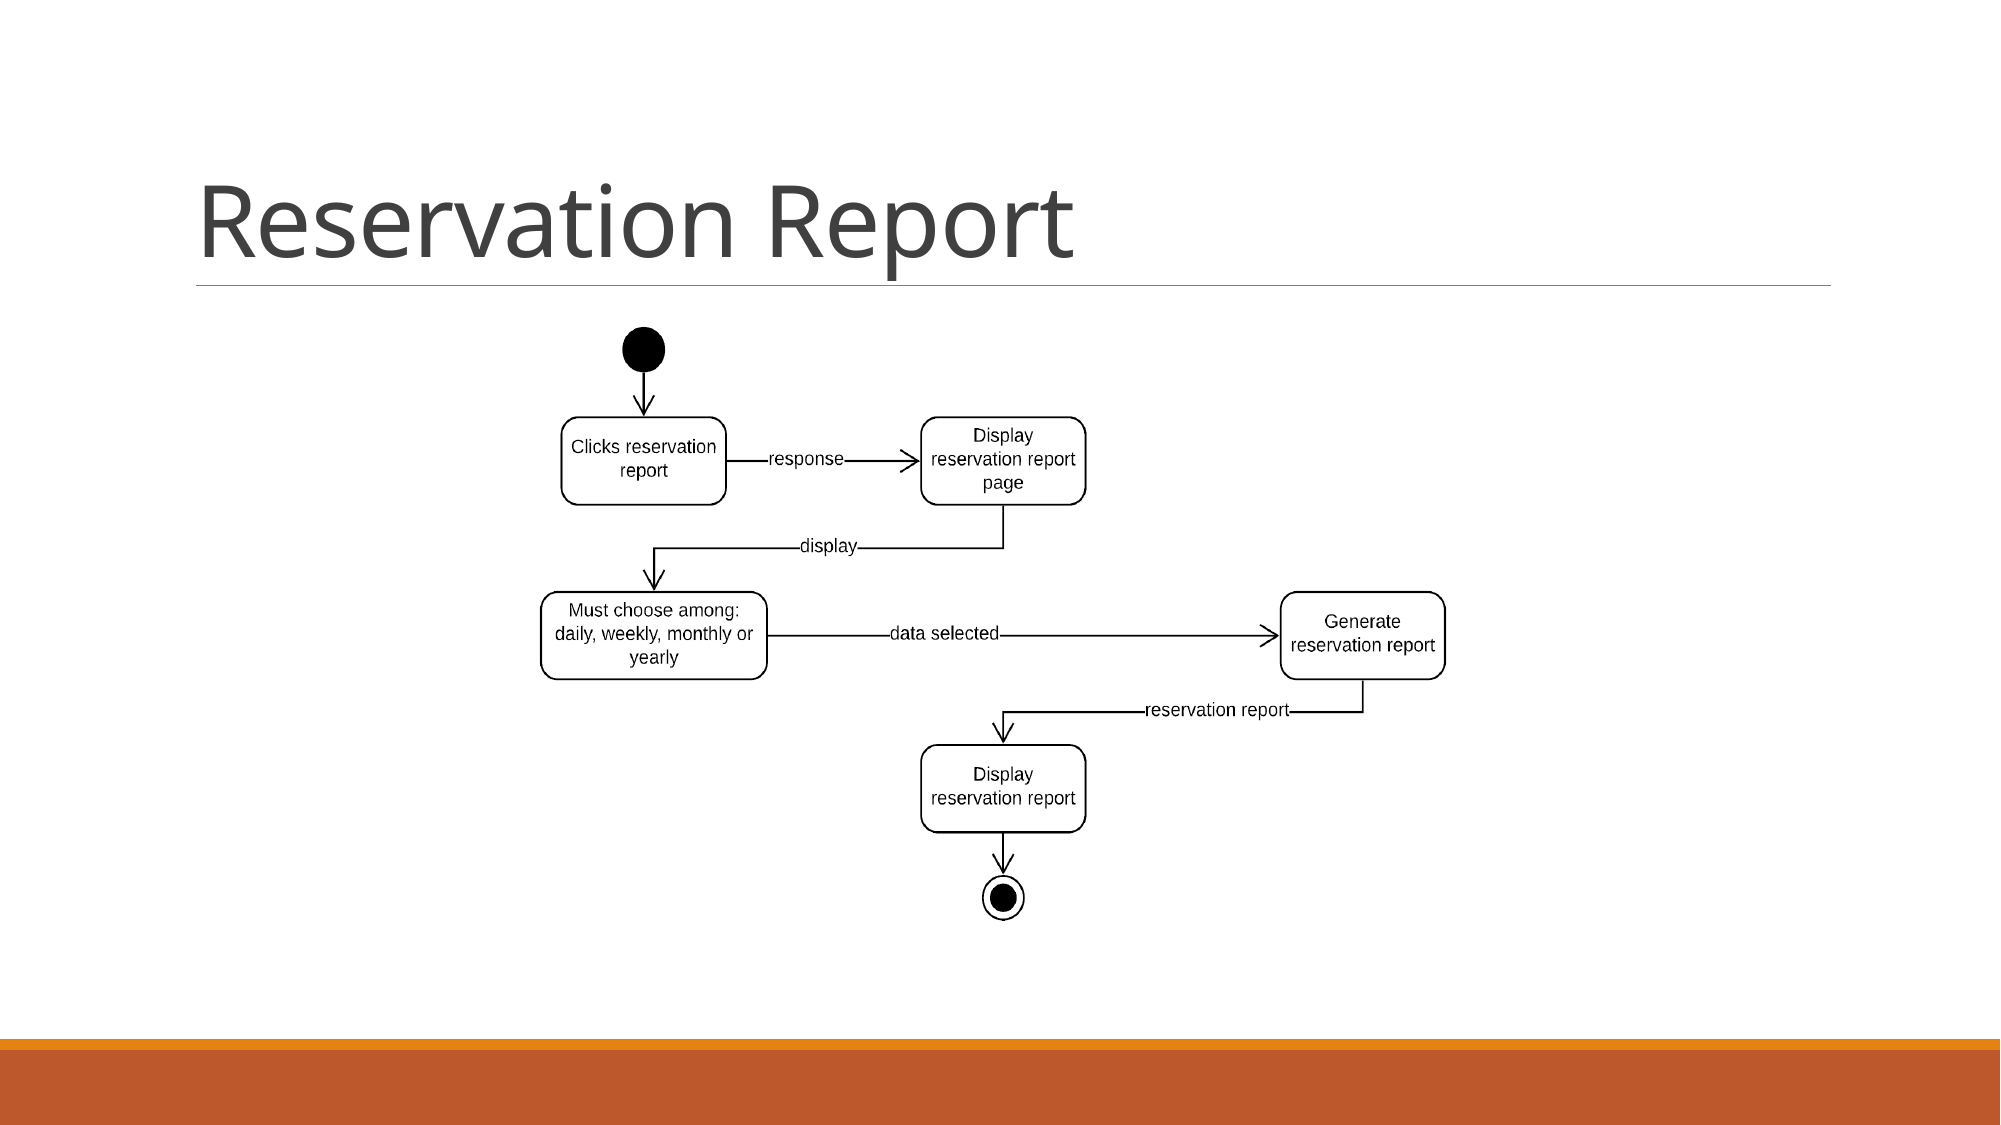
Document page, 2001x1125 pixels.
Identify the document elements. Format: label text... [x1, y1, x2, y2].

title Reservation Report [180, 47, 1830, 285]
picture [500, 284, 1486, 964]
